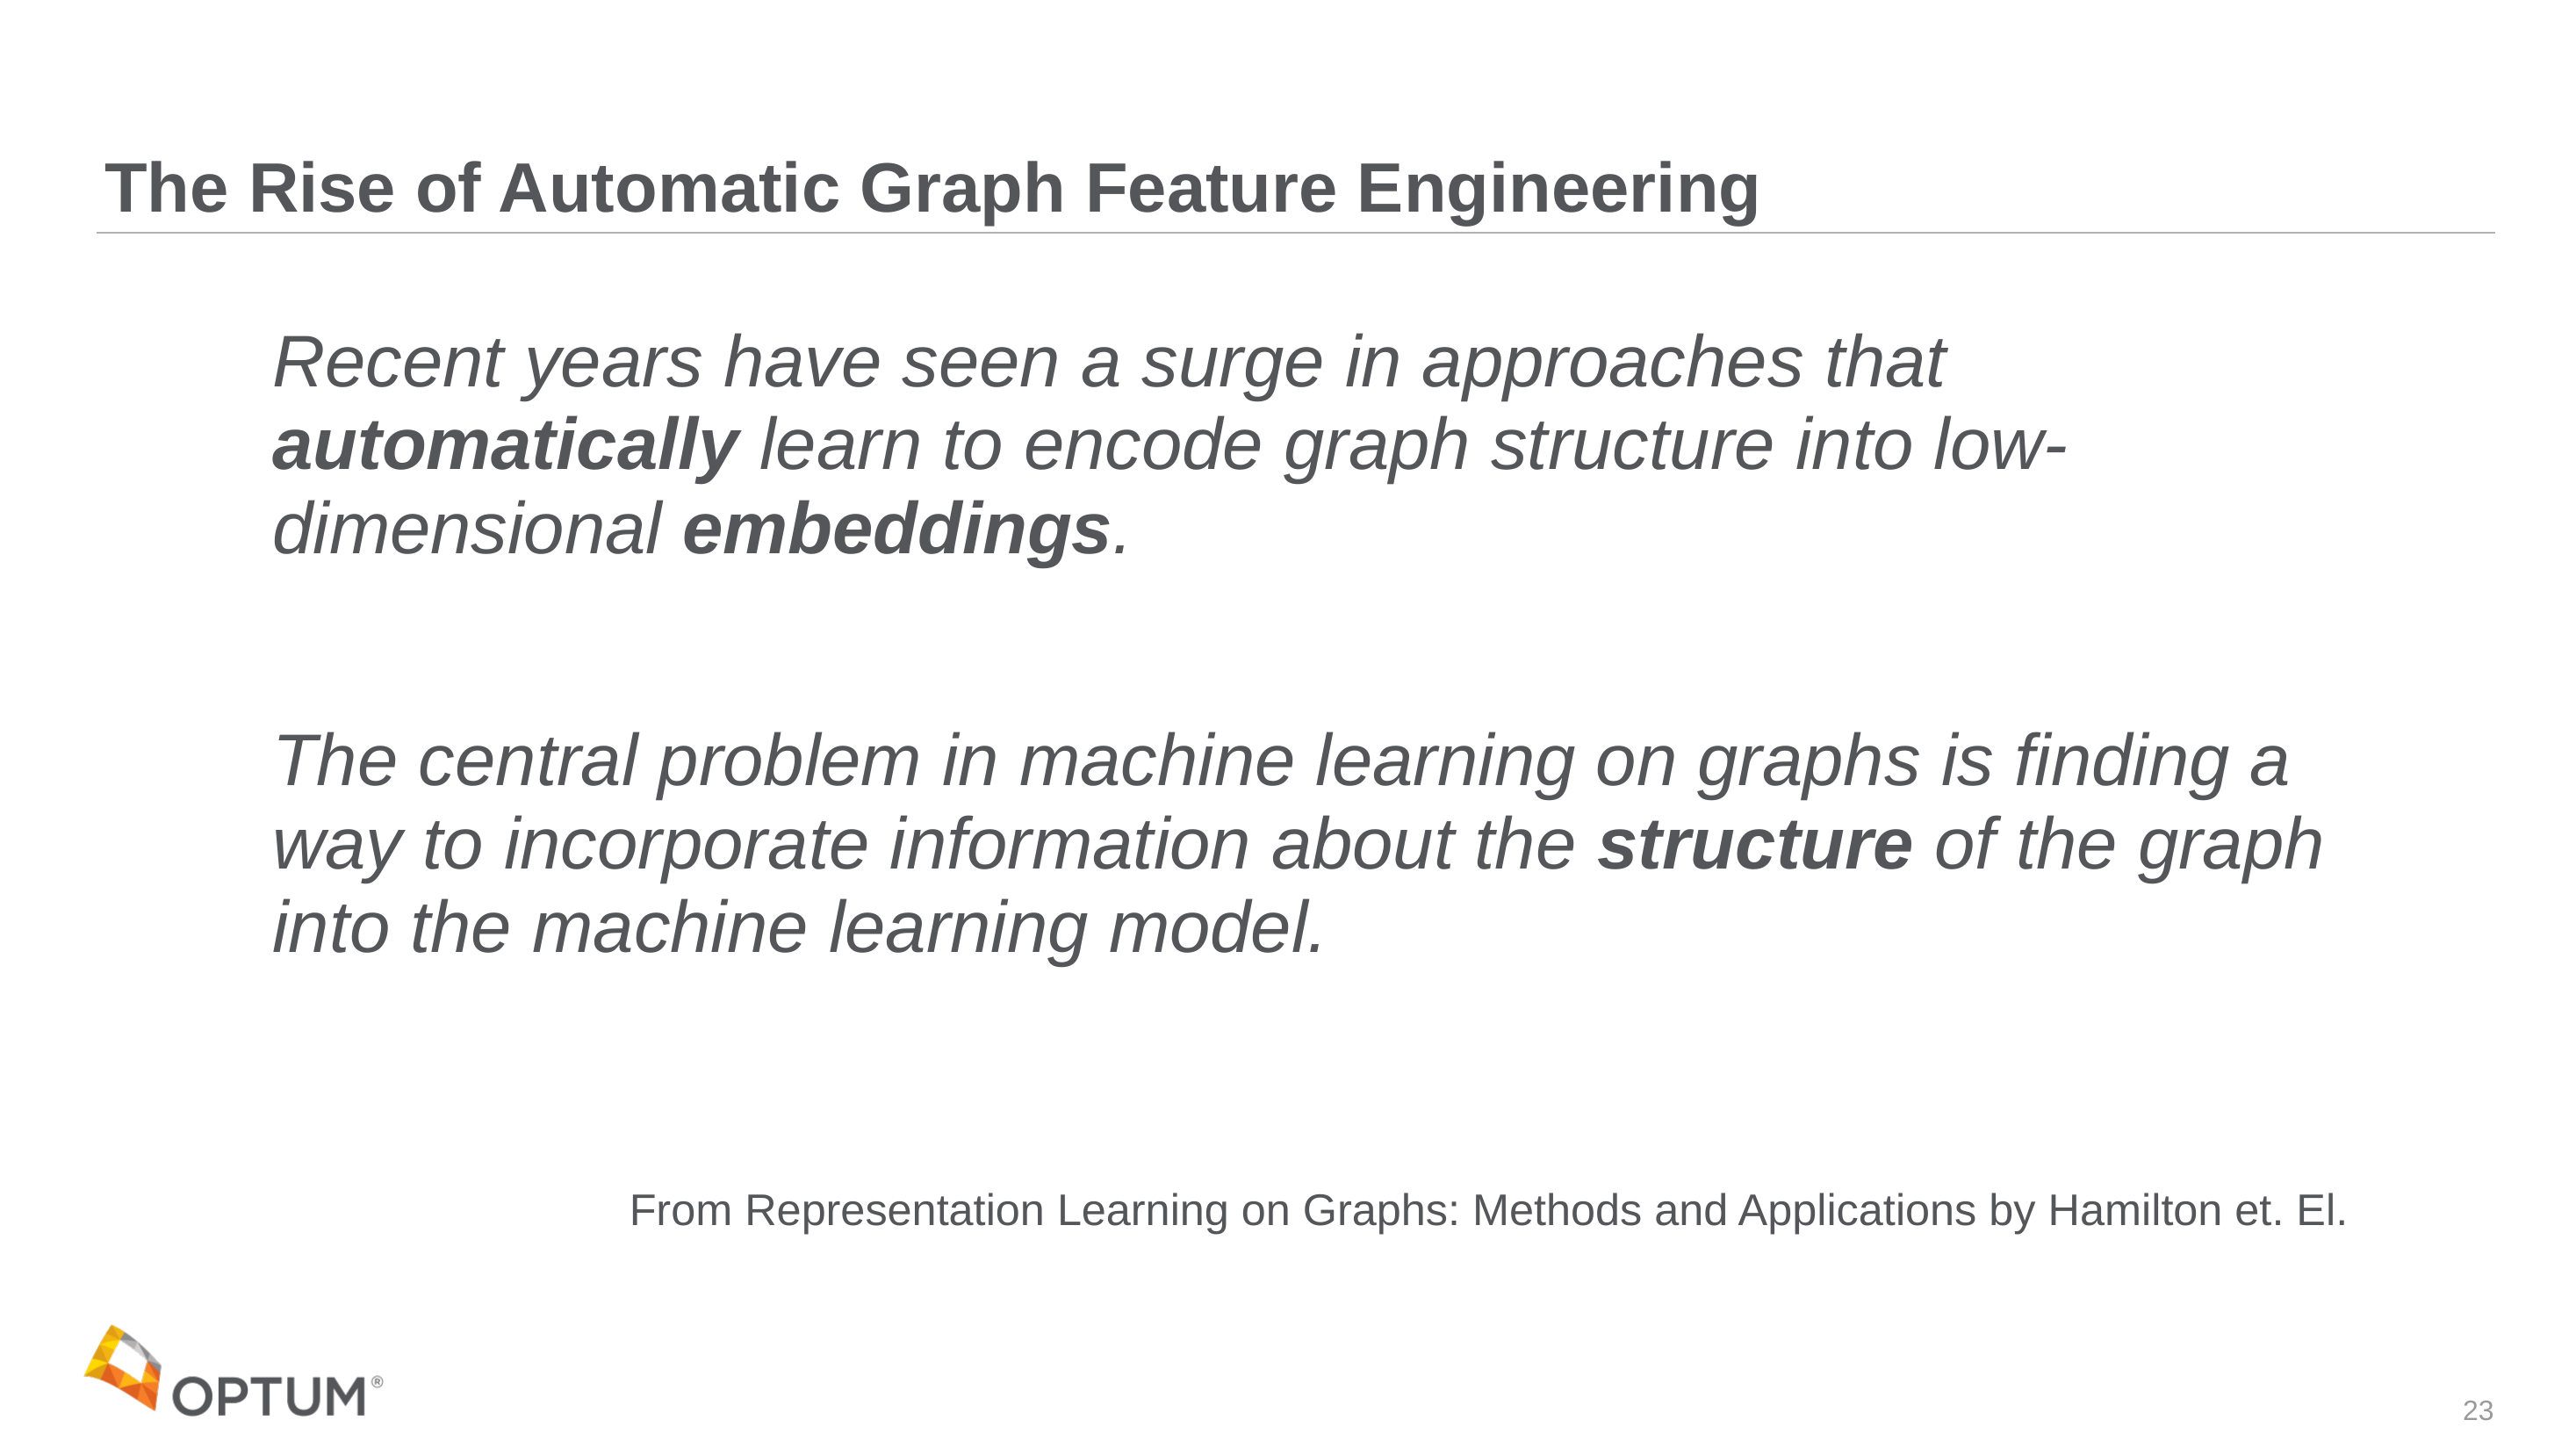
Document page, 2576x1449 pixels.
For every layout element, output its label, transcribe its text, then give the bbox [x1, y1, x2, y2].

title The Rise of Automatic Graph Feature Engineering [104, 0, 2495, 227]
slide_number 23 [2379, 1370, 2494, 1448]
text_box From Representation Learning on Graphs: Methods and Applications by Hamilton et. El. [616, 1174, 2363, 1241]
picture [83, 1323, 385, 1417]
list Recent years have seen a surge in approaches that automatically learn to encode graph structure into low-dimensional embeddings. The central problem in machine learning on graphs is finding a way to incorporate information about the structure of the graph into the machine learning model. [272, 320, 2328, 1024]
